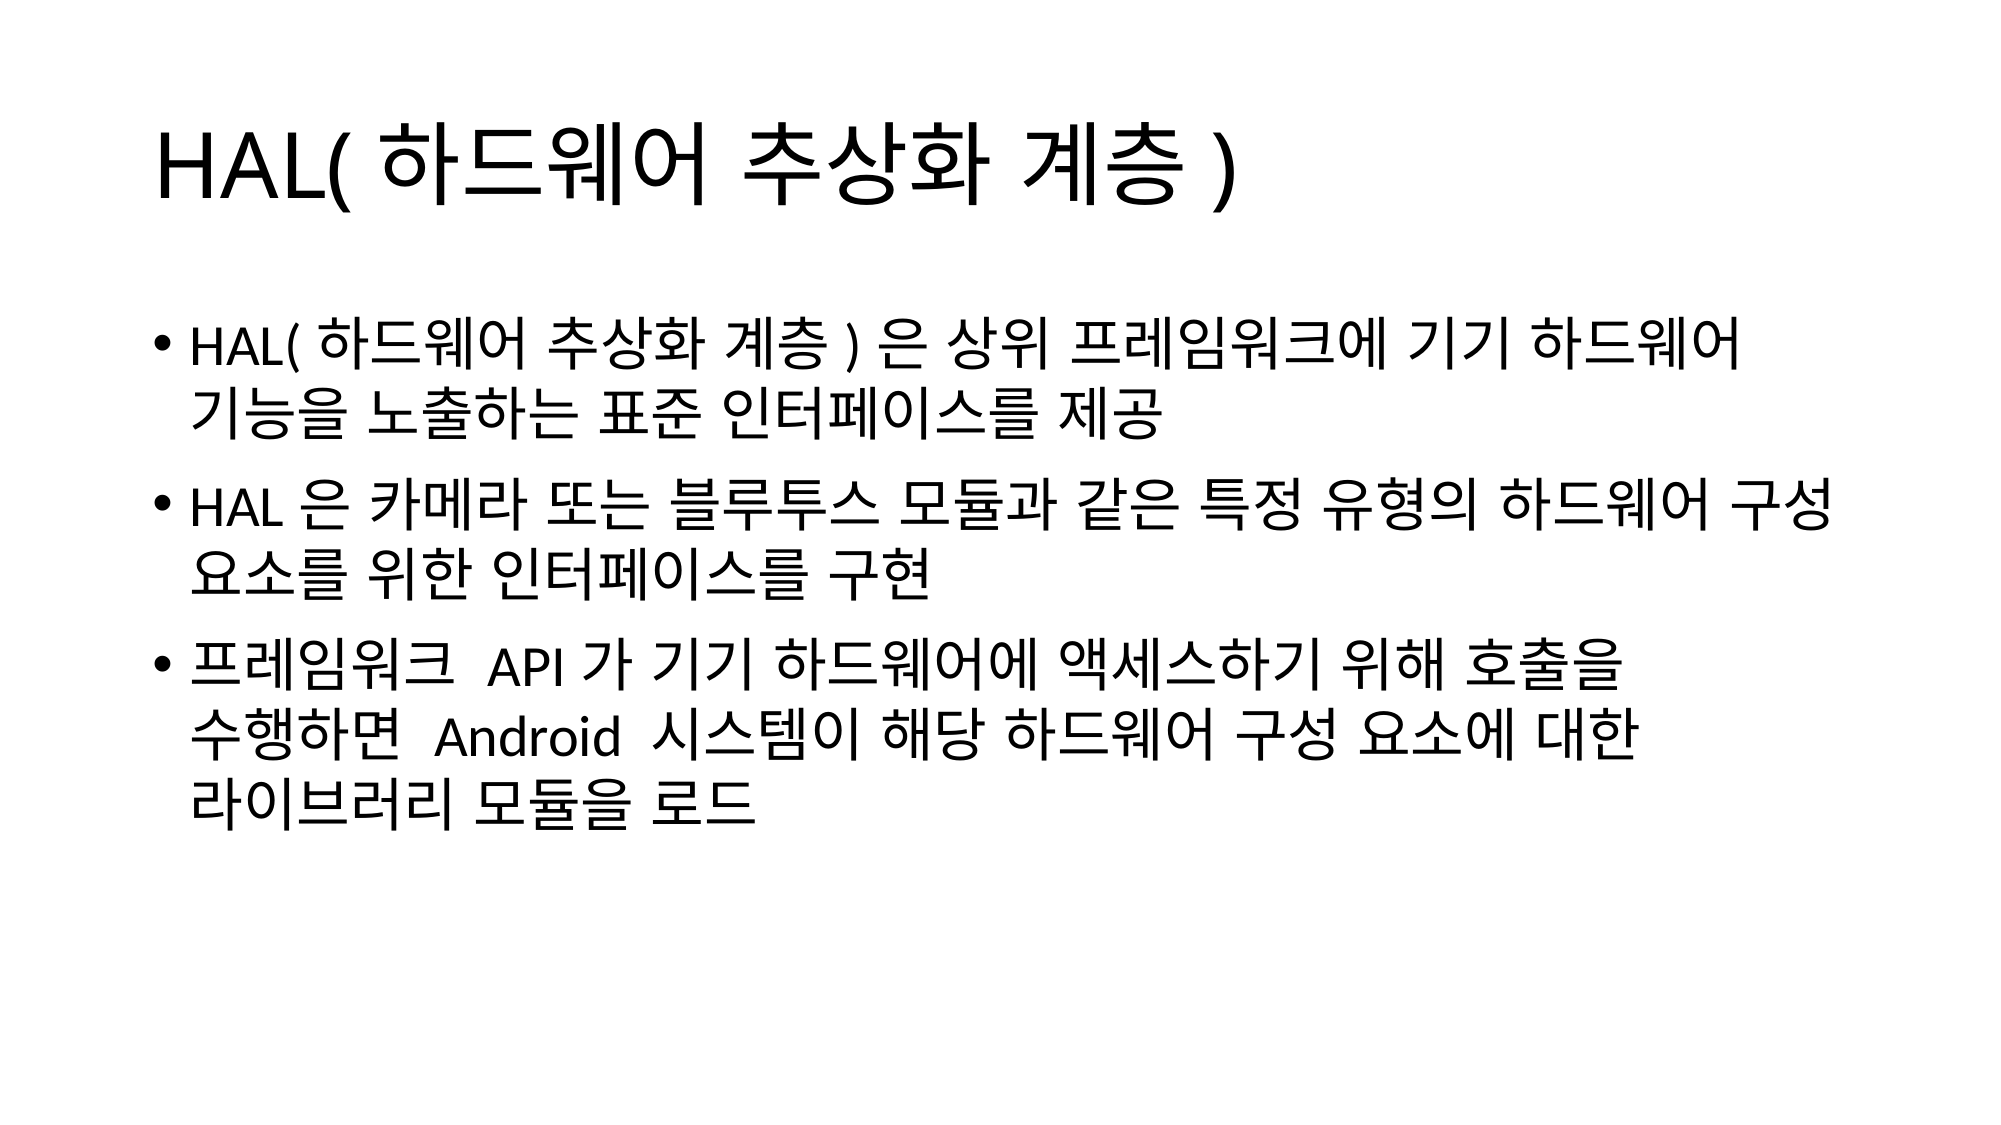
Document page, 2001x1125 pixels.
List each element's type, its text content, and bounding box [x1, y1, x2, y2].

title HAL(하드웨어 추상화 계층) [137, 59, 1863, 278]
list HAL(하드웨어 추상화 계층)은 상위 프레임워크에 기기 하드웨어 기능을 노출하는 표준 인터페이스를 제공 HAL은 카메라 또는 블루투스 모듈과 같은 특정 유형의 하드웨어 구성 요소를 위한 인터페이스를 구현 프레임워크 API가 기기 하드웨어에 액세스하기 위해 호출을 수행하면 Android 시스템이 해당 하드웨어 구성 요소에 대한 라이브러리 모듈을 로드 [137, 299, 1863, 1014]
